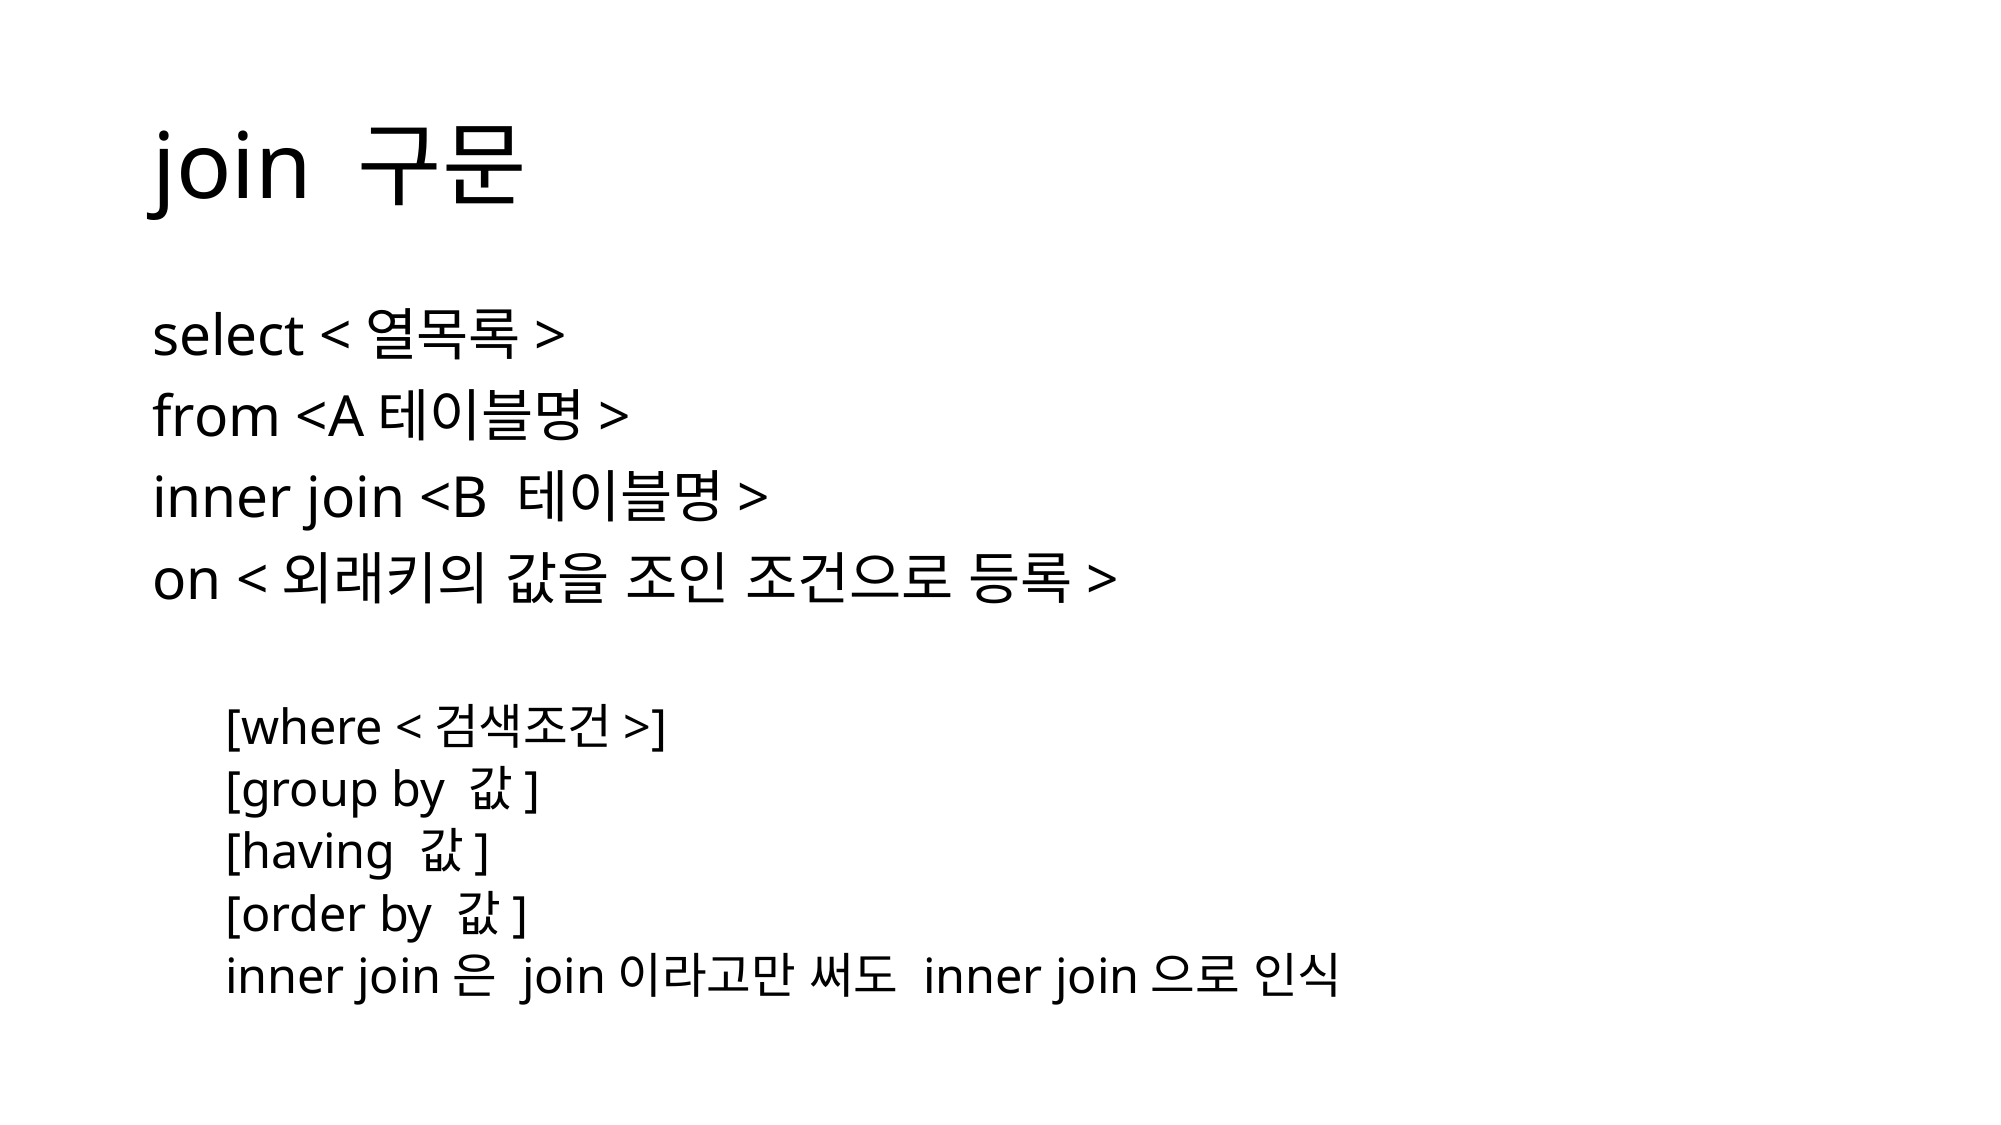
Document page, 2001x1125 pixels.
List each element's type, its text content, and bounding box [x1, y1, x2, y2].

title join 구문 [137, 59, 1863, 278]
list select <열목록> from <A테이블명> inner join <B 테이블명> on <외래키의 값을 조인 조건으로 등록> [where <검색조건>] [group by 값] [having 값] [order by 값] inner join은 join이라고만 써도 inner join으로 인식 [137, 299, 1863, 1014]
